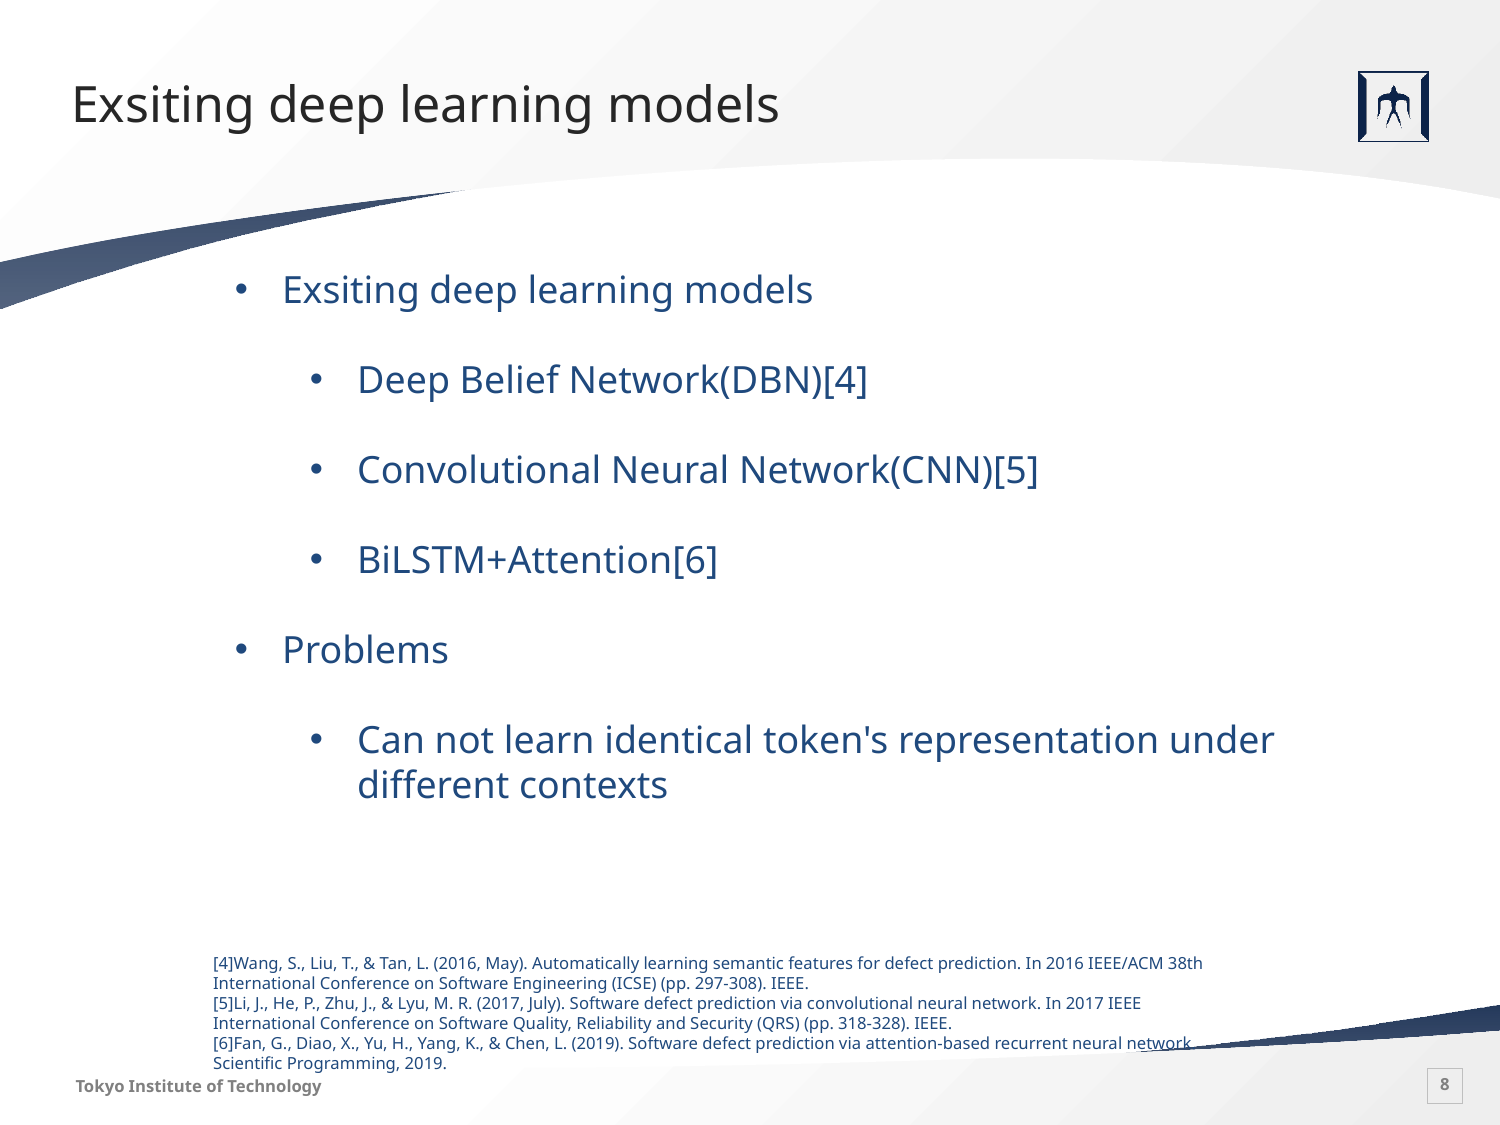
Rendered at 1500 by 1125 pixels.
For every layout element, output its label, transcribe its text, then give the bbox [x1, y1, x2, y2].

title Exsiting deep learning models [59, 60, 1410, 149]
picture [1410, 71, 1429, 142]
text_box Exsiting deep learning models Deep Belief Network(DBN)[4] Convolutional Neural Network(CNN)[5] BiLSTM+Attention[6] Problems Can not learn identical token's representation under different contexts [220, 258, 1306, 917]
text_box [4]Wang, S., Liu, T., & Tan, L. (2016, May). Automatically learning semantic features for defect prediction. In 2016 IEEE/ACM 38th International Conference on Software Engineering (ICSE) (pp. 297-308). IEEE. [5]Li, J., He, P., Zhu, J., & Lyu, M. R. (2017, July). Software defect prediction via convolutional neural network. In 2017 IEEE International Conference on Software Quality, Reliability and Security (QRS) (pp. 318-328). IEEE. [6]Fan, G., Diao, X., Yu, H., Yang, K., & Chen, L. (2019). Software defect prediction via attention-based recurrent neural network. Scientific Programming, 2019. [198, 945, 1265, 1033]
